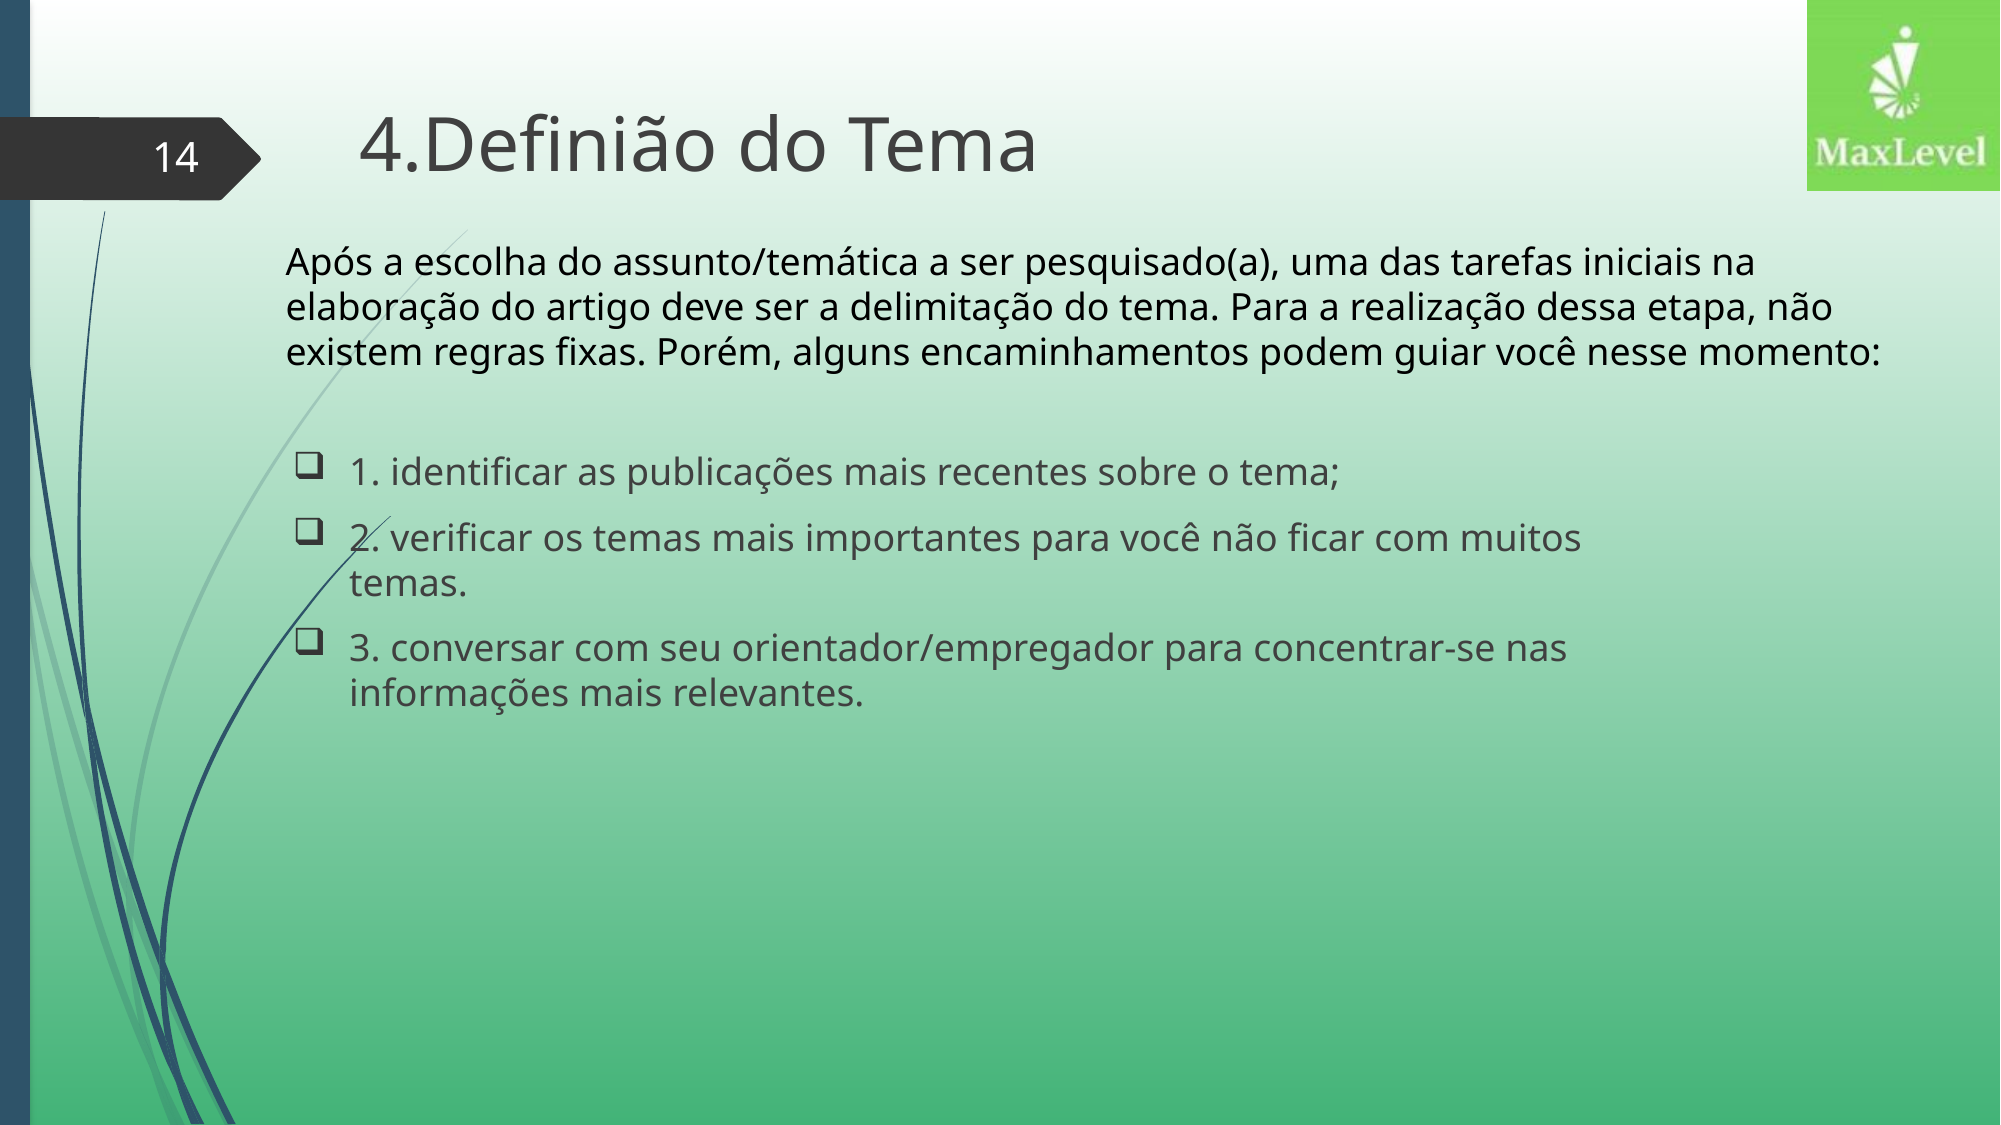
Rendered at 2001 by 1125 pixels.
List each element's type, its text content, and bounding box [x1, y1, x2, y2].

picture [1807, 0, 2000, 191]
title 4.Definião do Tema [344, 88, 1807, 230]
slide_number 14 [87, 129, 216, 190]
list 1. identificar as publicações mais recentes sobre o tema; 2. verificar os temas mais importantes para você não ficar com muitos temas. 3. conversar com seu orientador/empregador para concentrar-se nas informações mais relevantes. [277, 440, 1722, 1125]
text_box Após a escolha do assunto/temática a ser pesquisado(a), uma das tarefas iniciais na elaboração do artigo deve ser a delimitação do tema. Para a realização dessa etapa, não existem regras fixas. Porém, alguns encaminhamentos podem guiar você nesse momento: [270, 230, 1904, 470]
